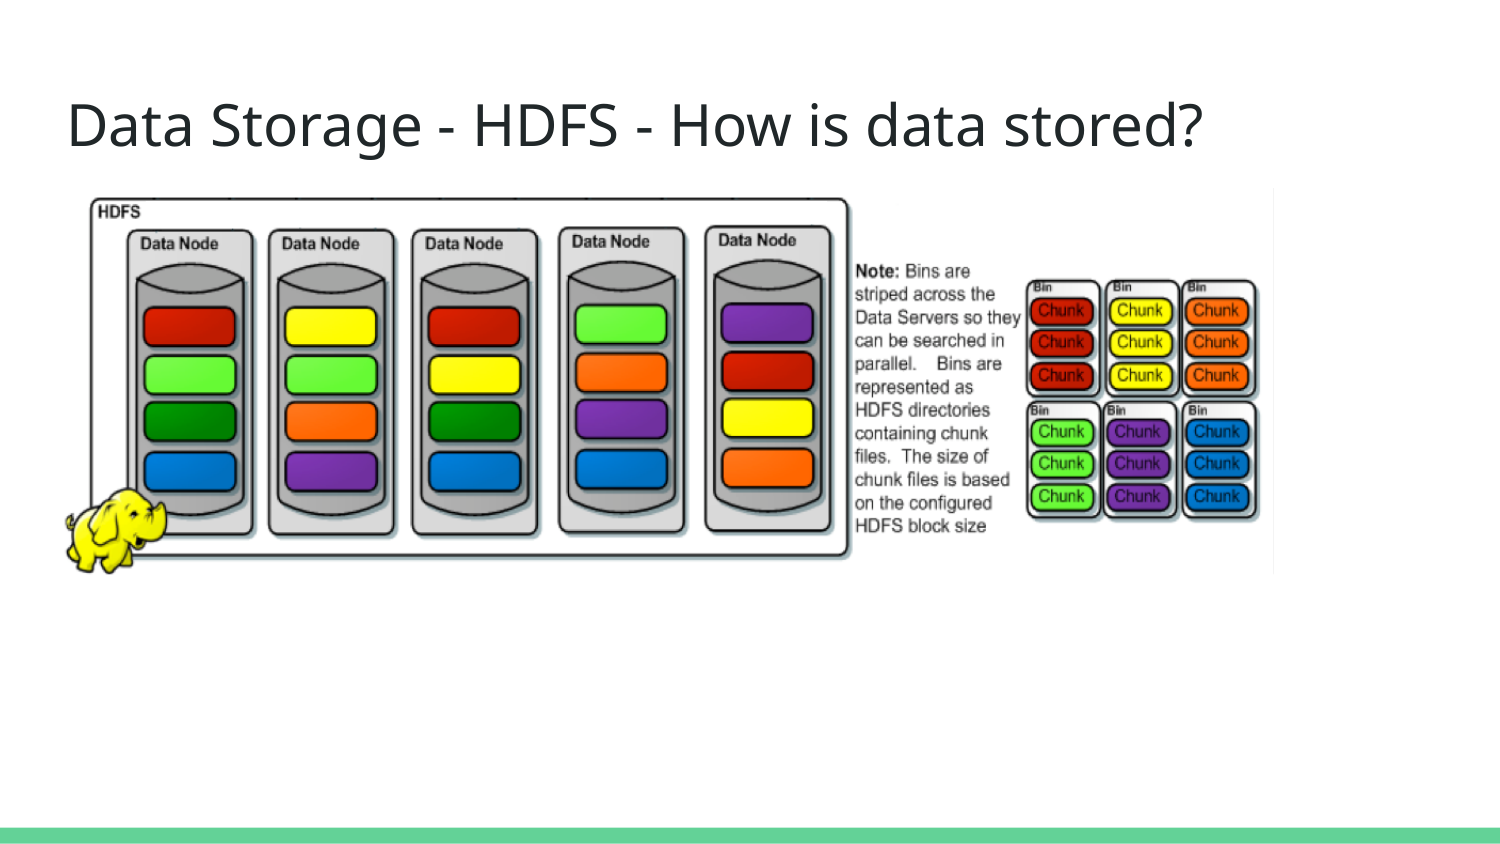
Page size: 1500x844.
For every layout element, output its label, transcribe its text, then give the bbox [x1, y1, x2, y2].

picture [54, 188, 1275, 576]
title Data Storage - HDFS - How is data stored? [51, 72, 1449, 167]
